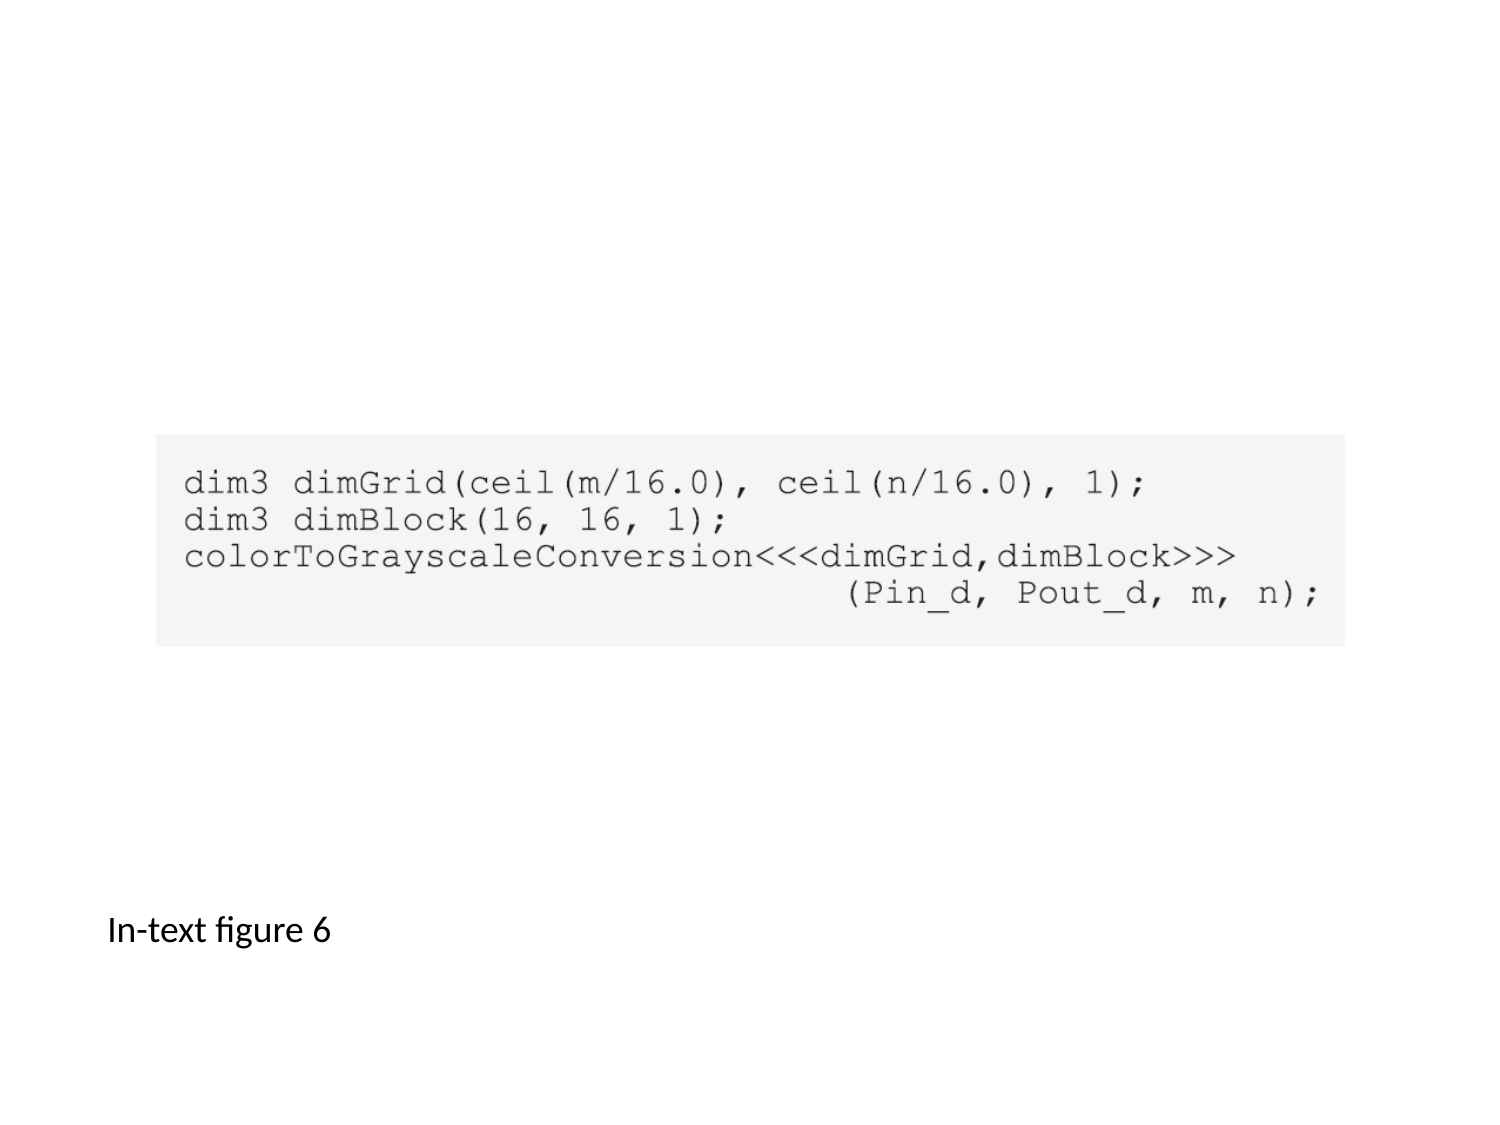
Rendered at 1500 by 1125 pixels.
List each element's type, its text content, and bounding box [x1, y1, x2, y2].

text_box In-text figure 6 [92, 898, 347, 958]
picture [137, 412, 1373, 676]
